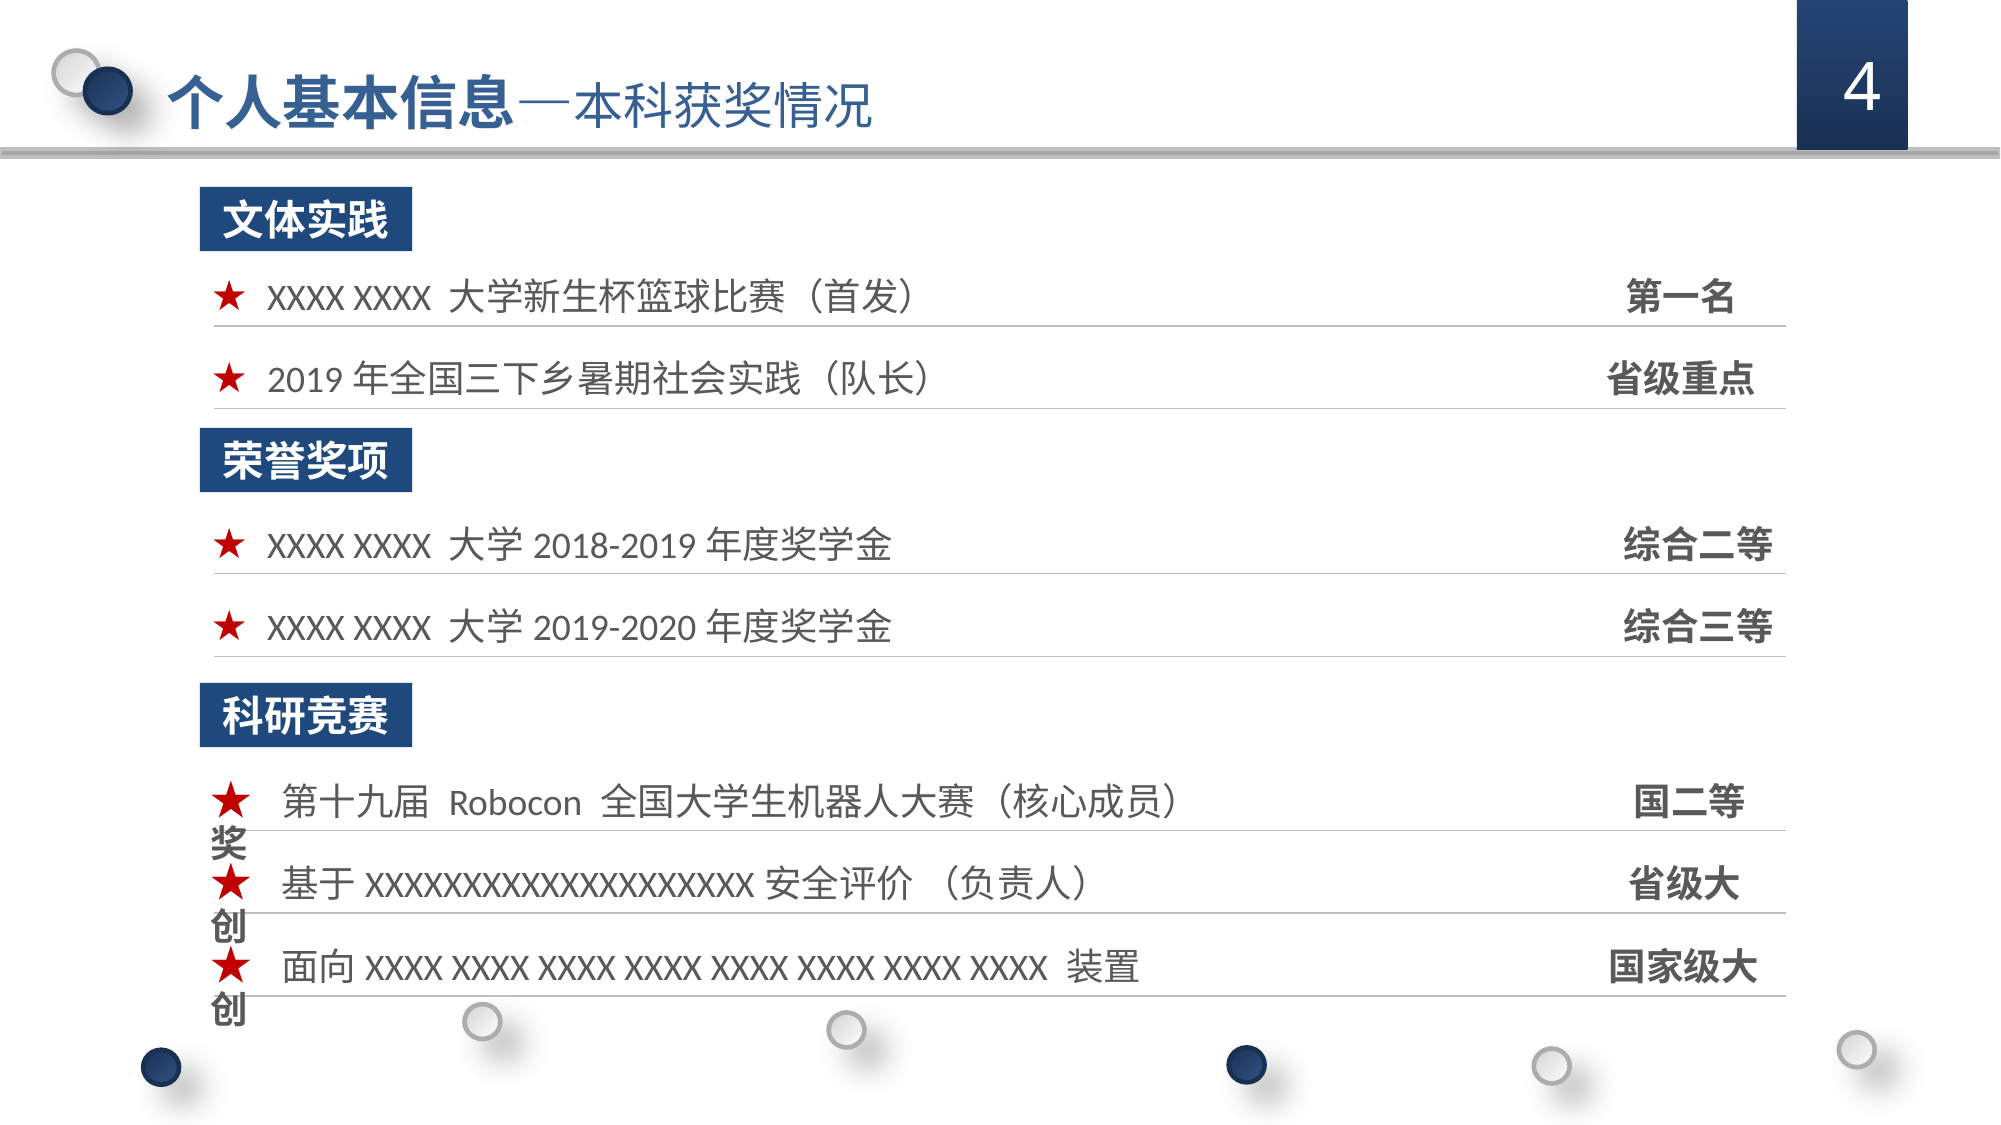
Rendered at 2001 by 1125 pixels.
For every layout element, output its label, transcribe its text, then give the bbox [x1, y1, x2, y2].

text_box 文体实践 [199, 186, 413, 252]
text_box 4 [1828, 61, 1875, 107]
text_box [198, 270, 1786, 409]
text_box 科研竞赛 [199, 682, 413, 748]
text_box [198, 775, 1786, 997]
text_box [198, 518, 1786, 657]
text_box 个人基本信息—本科获奖情况 [151, 23, 1043, 144]
text_box 荣誉奖项 [199, 427, 413, 493]
